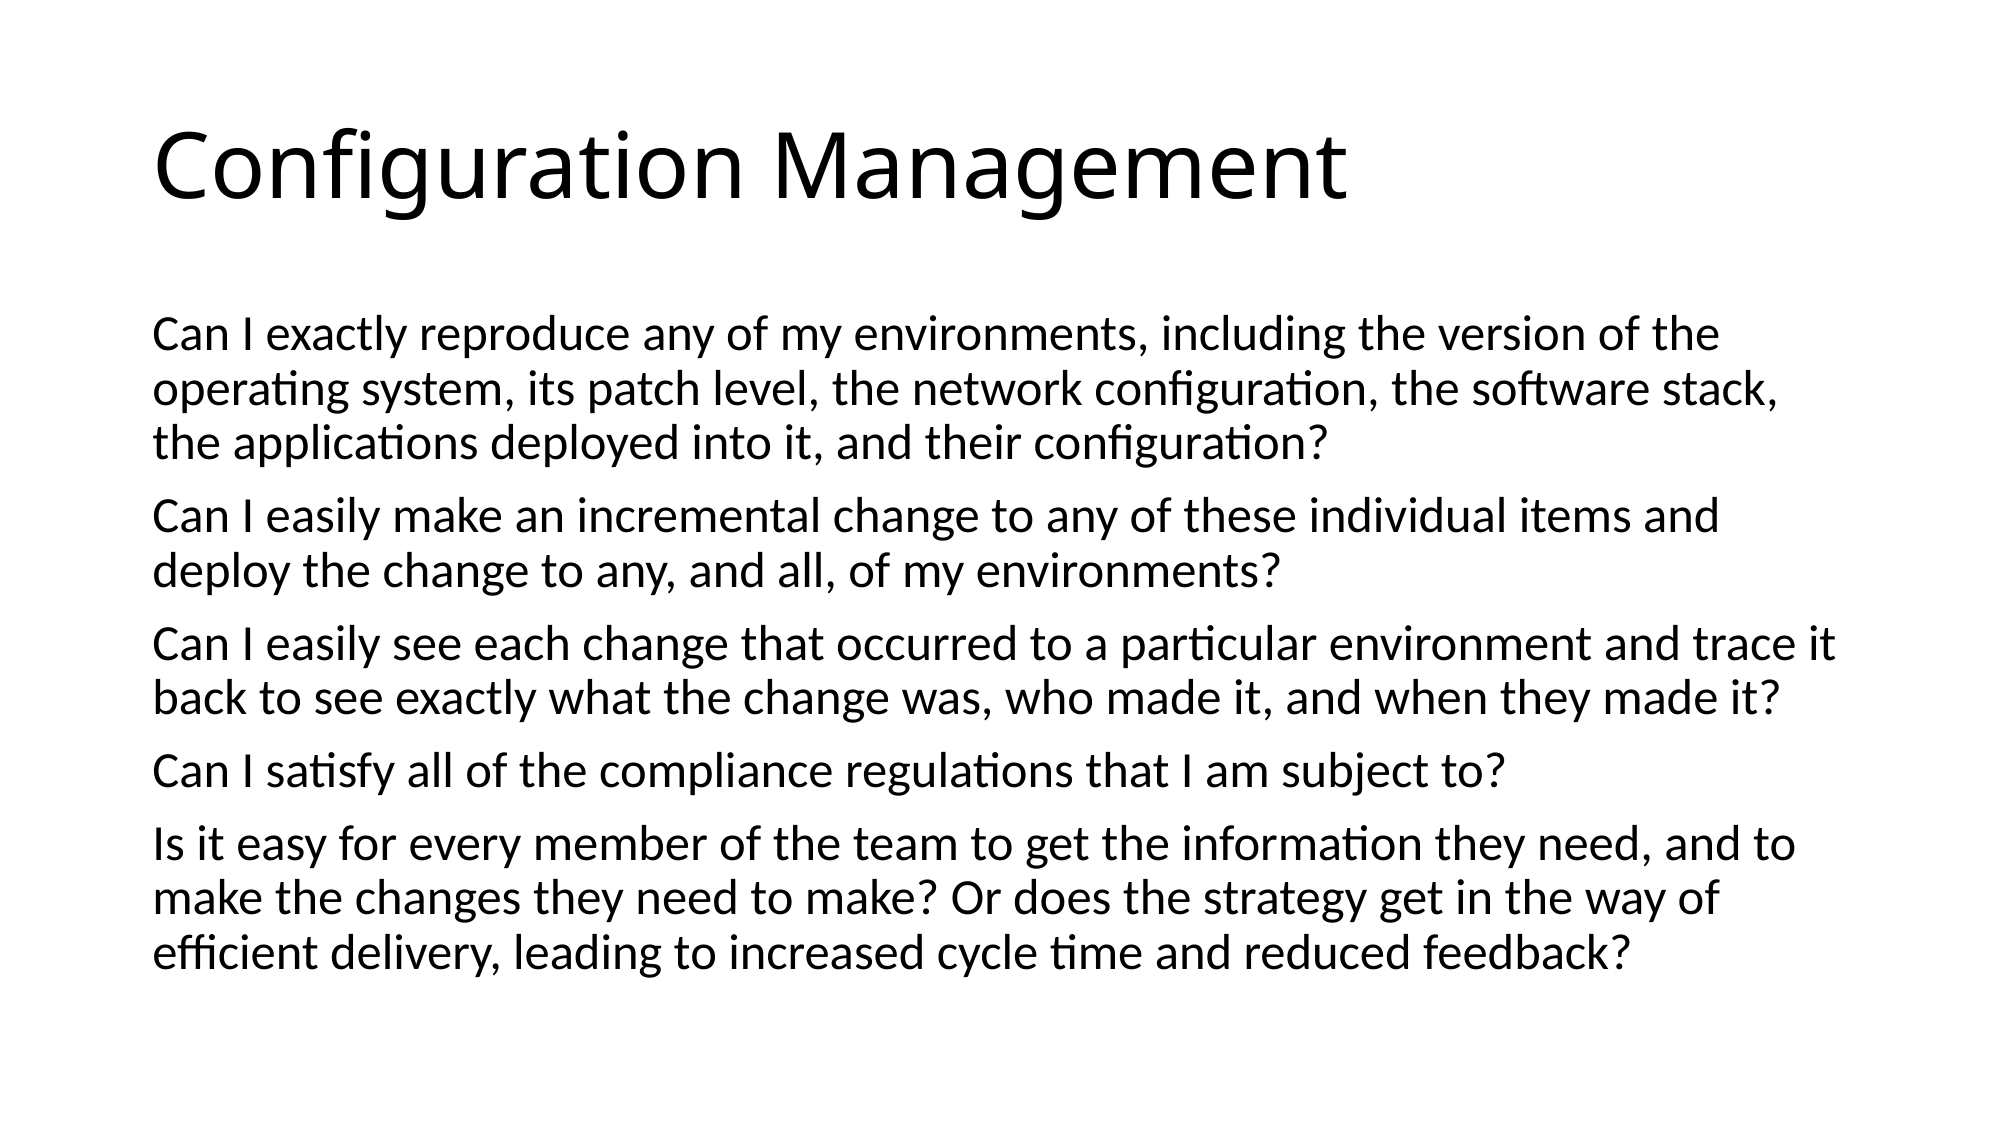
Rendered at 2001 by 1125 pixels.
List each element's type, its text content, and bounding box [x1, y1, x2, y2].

list Can I exactly reproduce any of my environments, including the version of the operating system, its patch level, the network configuration, the software stack, the applications deployed into it, and their configuration? Can I easily make an incremental change to any of these individual items and deploy the change to any, and all, of my environments? Can I easily see each change that occurred to a particular environment and trace it back to see exactly what the change was, who made it, and when they made it? Can I satisfy all of the compliance regulations that I am subject to? Is it easy for every member of the team to get the information they need, and to make the changes they need to make? Or does the strategy get in the way of efficient delivery, leading to increased cycle time and reduced feedback? [137, 299, 1863, 1014]
title Configuration Management [137, 59, 1863, 278]
